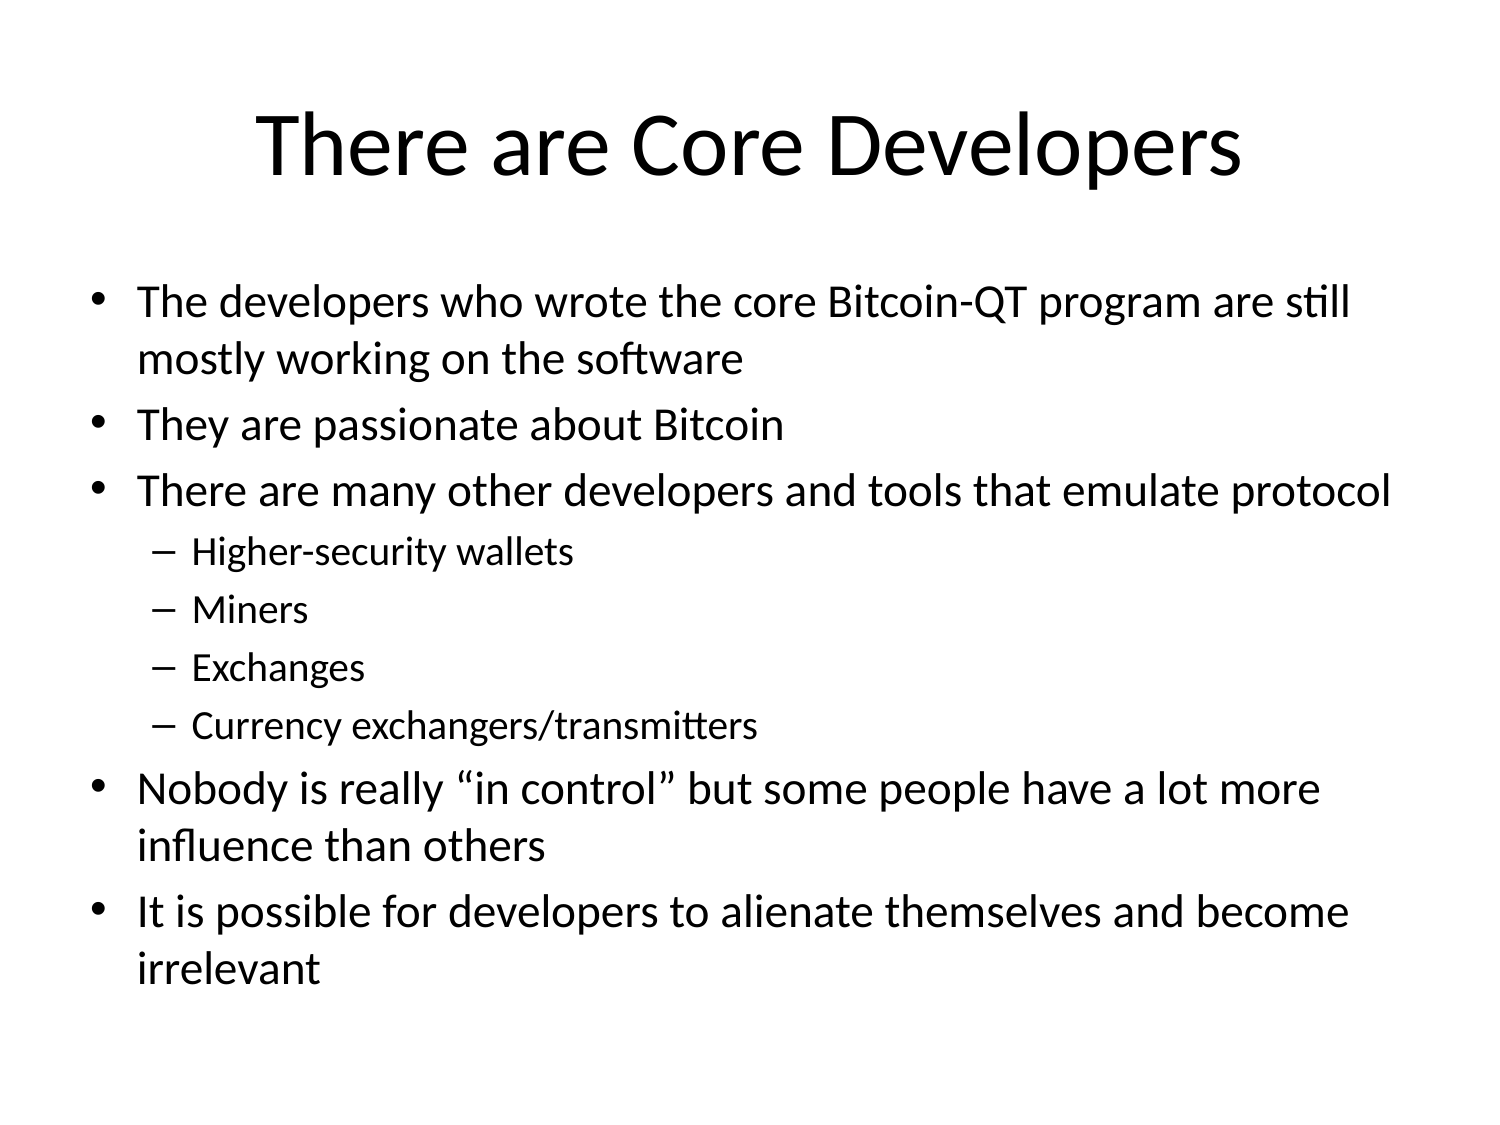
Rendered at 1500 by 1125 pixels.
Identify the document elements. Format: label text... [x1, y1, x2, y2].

title There are Core Developers [75, 45, 1425, 233]
list The developers who wrote the core Bitcoin-QT program are still mostly working on the software They are passionate about Bitcoin There are many other developers and tools that emulate protocol Higher-security wallets Miners Exchanges Currency exchangers/transmitters Nobody is really “in control” but some people have a lot more influence than others It is possible for developers to alienate themselves and become irrelevant [75, 262, 1425, 1063]
